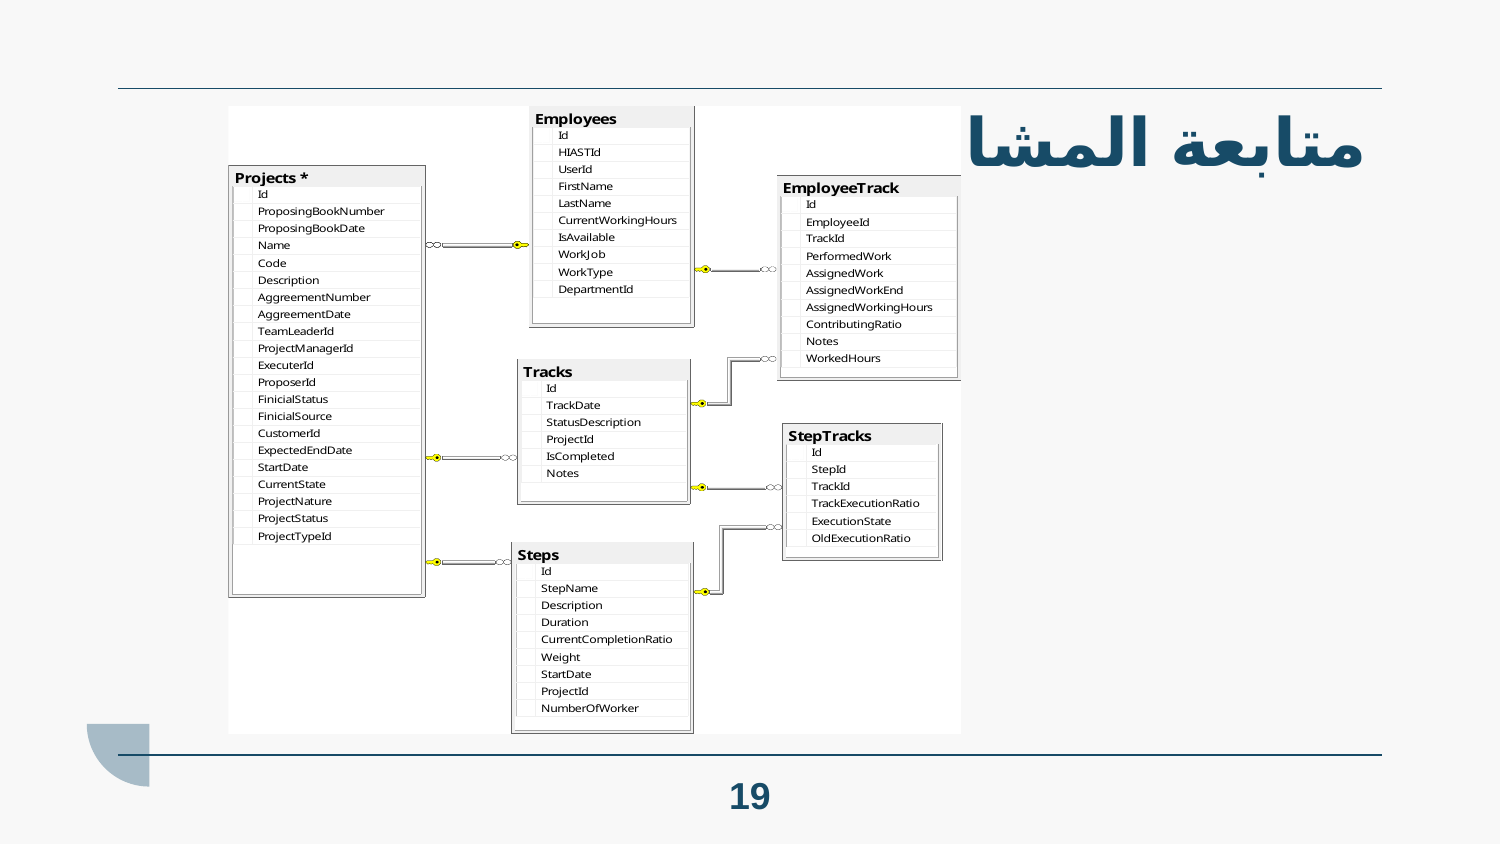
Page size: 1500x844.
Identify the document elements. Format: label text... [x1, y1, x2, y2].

text_box 19 [698, 758, 801, 831]
picture [228, 105, 962, 734]
title متابعة المشاريع [118, 85, 1382, 170]
